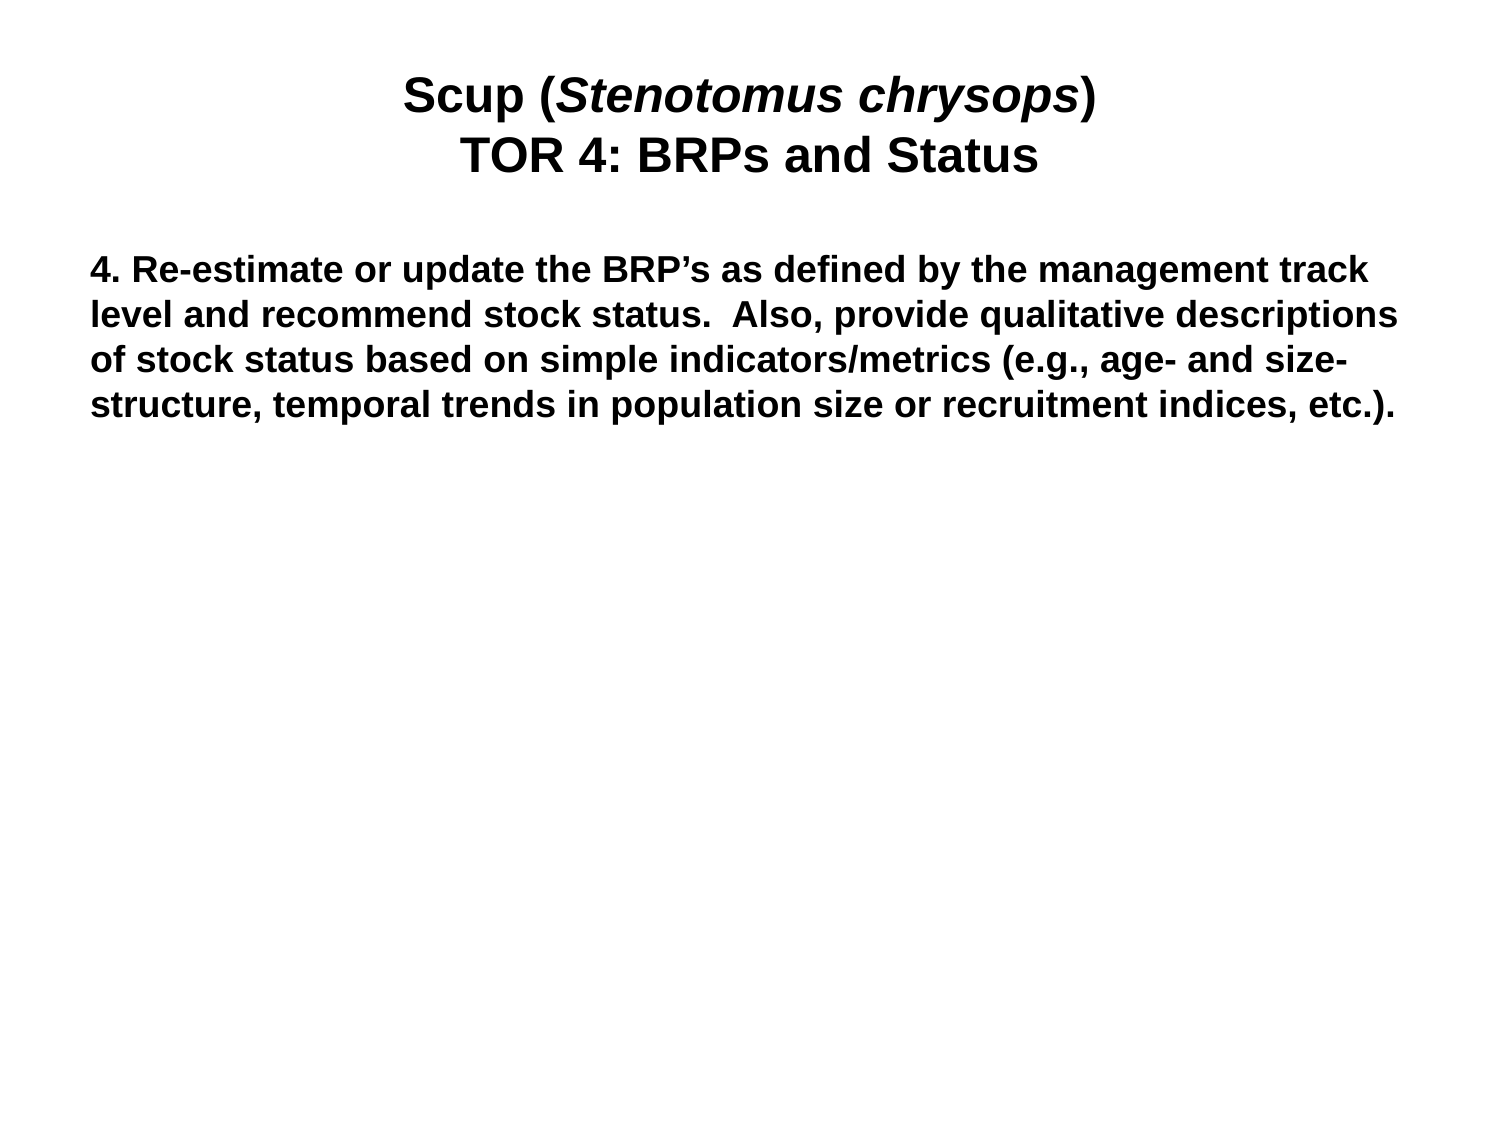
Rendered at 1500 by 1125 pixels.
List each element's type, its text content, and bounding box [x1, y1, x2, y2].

list 4. Re-estimate or update the BRP’s as defined by the management track level and recommend stock status. Also, provide qualitative descriptions of stock status based on simple indicators/metrics (e.g., age- and size-structure, temporal trends in population size or recruitment indices, etc.). [74, 237, 1426, 981]
title Scup (Stenotomus chrysops) TOR 4: BRPs and Status [74, 44, 1426, 201]
